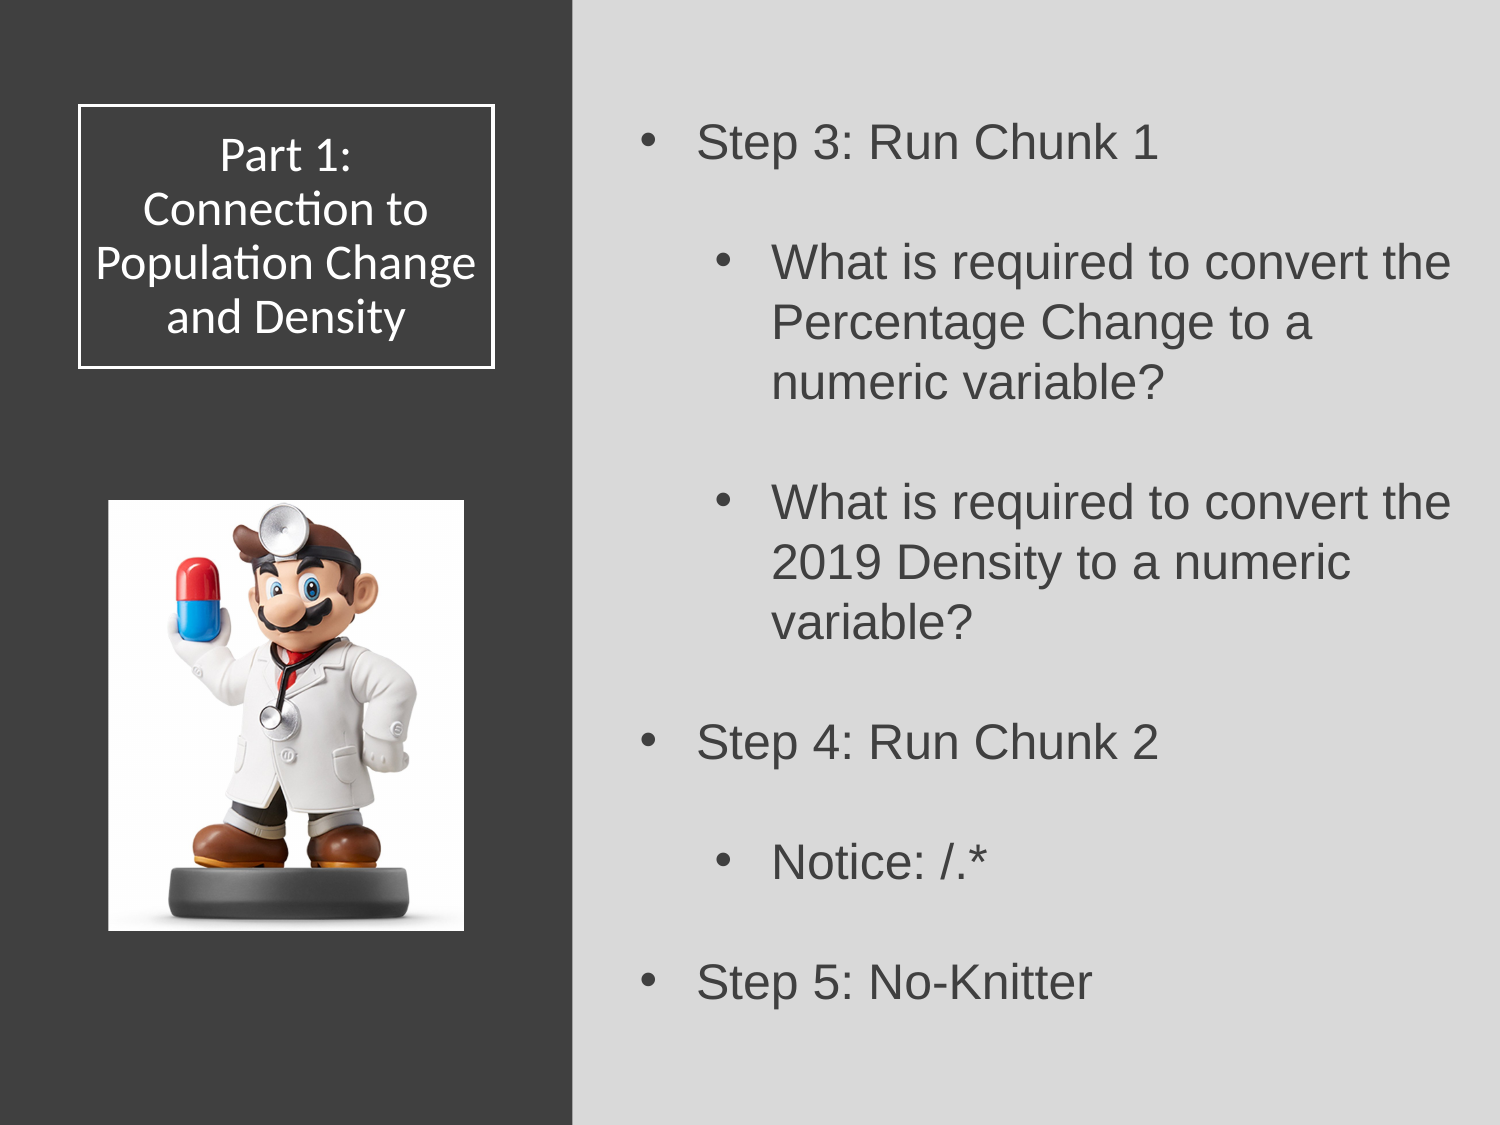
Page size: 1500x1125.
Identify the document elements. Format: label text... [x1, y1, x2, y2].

title Part 1: Connection to Population Change and Density [78, 105, 494, 368]
text_box [0, 0, 573, 1125]
text_box Step 3: Run Chunk 1 What is required to convert the Percentage Change to a numeric variable? What is required to convert the 2019 Density to a numeric variable? Step 4: Run Chunk 2 Notice: /.* Step 5: No-Knitter [624, 101, 1491, 1125]
picture [107, 499, 465, 931]
